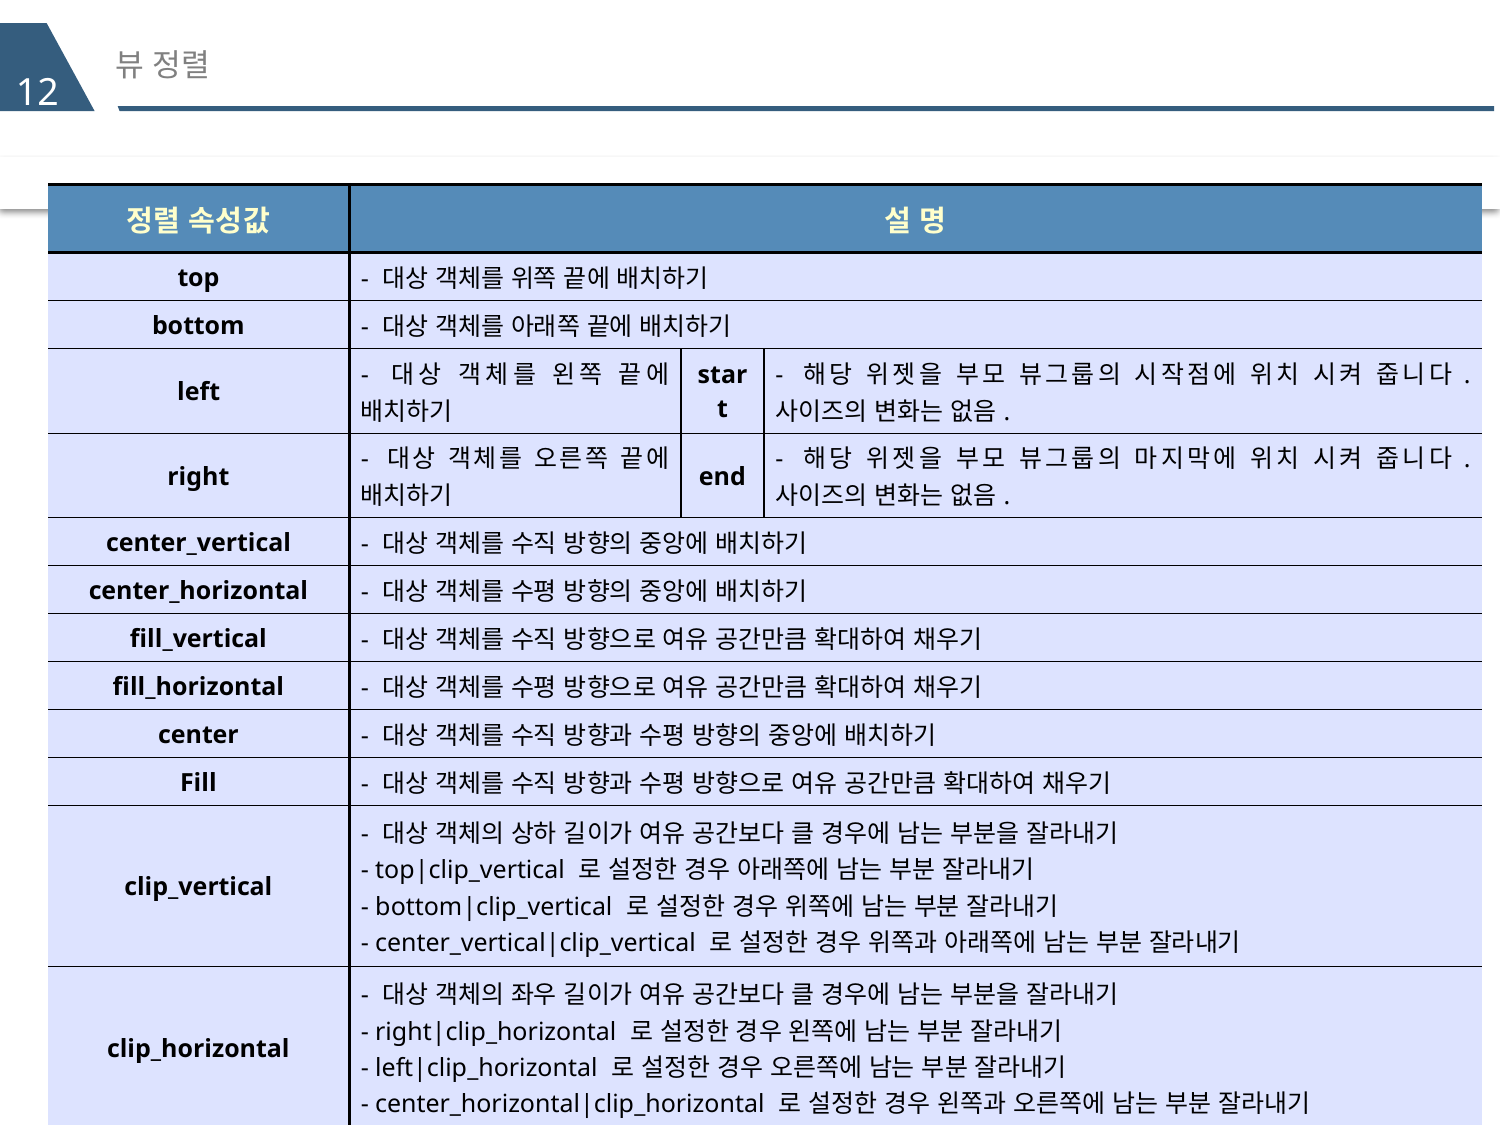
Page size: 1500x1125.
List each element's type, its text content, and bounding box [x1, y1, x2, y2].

table_cell - 대상 객체를 아래쪽 끝에 배치하기 [351, 301, 1482, 348]
table_cell - 대상 객체를 왼쪽 끝에 배치하기 [351, 349, 680, 433]
slide_number 12 [1, 60, 89, 101]
table_cell start [682, 349, 763, 433]
table_cell end [682, 434, 763, 517]
table_cell - 대상 객체를 수직 방향으로 여유 공간만큼 확대하여 채우기 [351, 614, 1482, 661]
table_header 설 명 [351, 186, 1482, 251]
table_cell - 대상 객체를 수직 방향과 수평 방향의 중앙에 배치하기 [351, 710, 1482, 757]
table_cell - 해당 위젯을 부모 뷰그룹의 마지막에 위치 시켜 줍니다. 사이즈의 변화는 없음. [765, 434, 1482, 517]
table_cell center_vertical [48, 518, 348, 565]
table_cell clip_horizontal [48, 967, 348, 1125]
table_cell Fill [48, 758, 348, 805]
table_cell fill_vertical [48, 614, 348, 661]
table_cell top [48, 254, 348, 300]
table_cell - 대상 객체를 수직 방향의 중앙에 배치하기 [351, 518, 1482, 565]
table_cell center_horizontal [48, 566, 348, 613]
table_cell - 해당 위젯을 부모 뷰그룹의 시작점에 위치 시켜 줍니다. 사이즈의 변화는 없음. [765, 349, 1482, 433]
table_cell center [48, 710, 348, 757]
table_cell - 대상 객체의 좌우 길이가 여유 공간보다 클 경우에 남는 부분을 잘라내기 - right|clip_horizontal 로 설정한 경우 왼쪽에 남는 부분 잘라내기 - left|clip_horizontal 로 설정한 경우 오른쪽에 남는 부분 잘라내기 - center_horizontal|clip_horizontal 로 설정한 경우 왼쪽과 오른쪽에 남는 부분 잘라내기 [351, 967, 1482, 1125]
table_header 정렬 속성값 [48, 186, 348, 251]
table_cell right [48, 434, 348, 517]
table_cell - 대상 객체를 오른쪽 끝에 배치하기 [351, 434, 680, 517]
table_cell fill_horizontal [48, 662, 348, 709]
table_cell - 대상 객체를 수평 방향의 중앙에 배치하기 [351, 566, 1482, 613]
table_cell - 대상 객체를 위쪽 끝에 배치하기 [351, 254, 1482, 300]
table_cell bottom [48, 301, 348, 348]
table_cell - 대상 객체를 수평 방향으로 여유 공간만큼 확대하여 채우기 [351, 662, 1482, 709]
table_cell clip_vertical [48, 806, 348, 966]
text_box [0, 0, 1500, 75]
title 뷰 정렬 [100, 37, 1438, 90]
table_cell - 대상 객체의 상하 길이가 여유 공간보다 클 경우에 남는 부분을 잘라내기 - top|clip_vertical 로 설정한 경우 아래쪽에 남는 부분 잘라내기 - bottom|clip_vertical 로 설정한 경우 위쪽에 남는 부분 잘라내기 - center_vertical|clip_vertical 로 설정한 경우 위쪽과 아래쪽에 남는 부분 잘라내기 [351, 806, 1482, 966]
table_cell left [48, 349, 348, 433]
table_cell - 대상 객체를 수직 방향과 수평 방향으로 여유 공간만큼 확대하여 채우기 [351, 758, 1482, 805]
